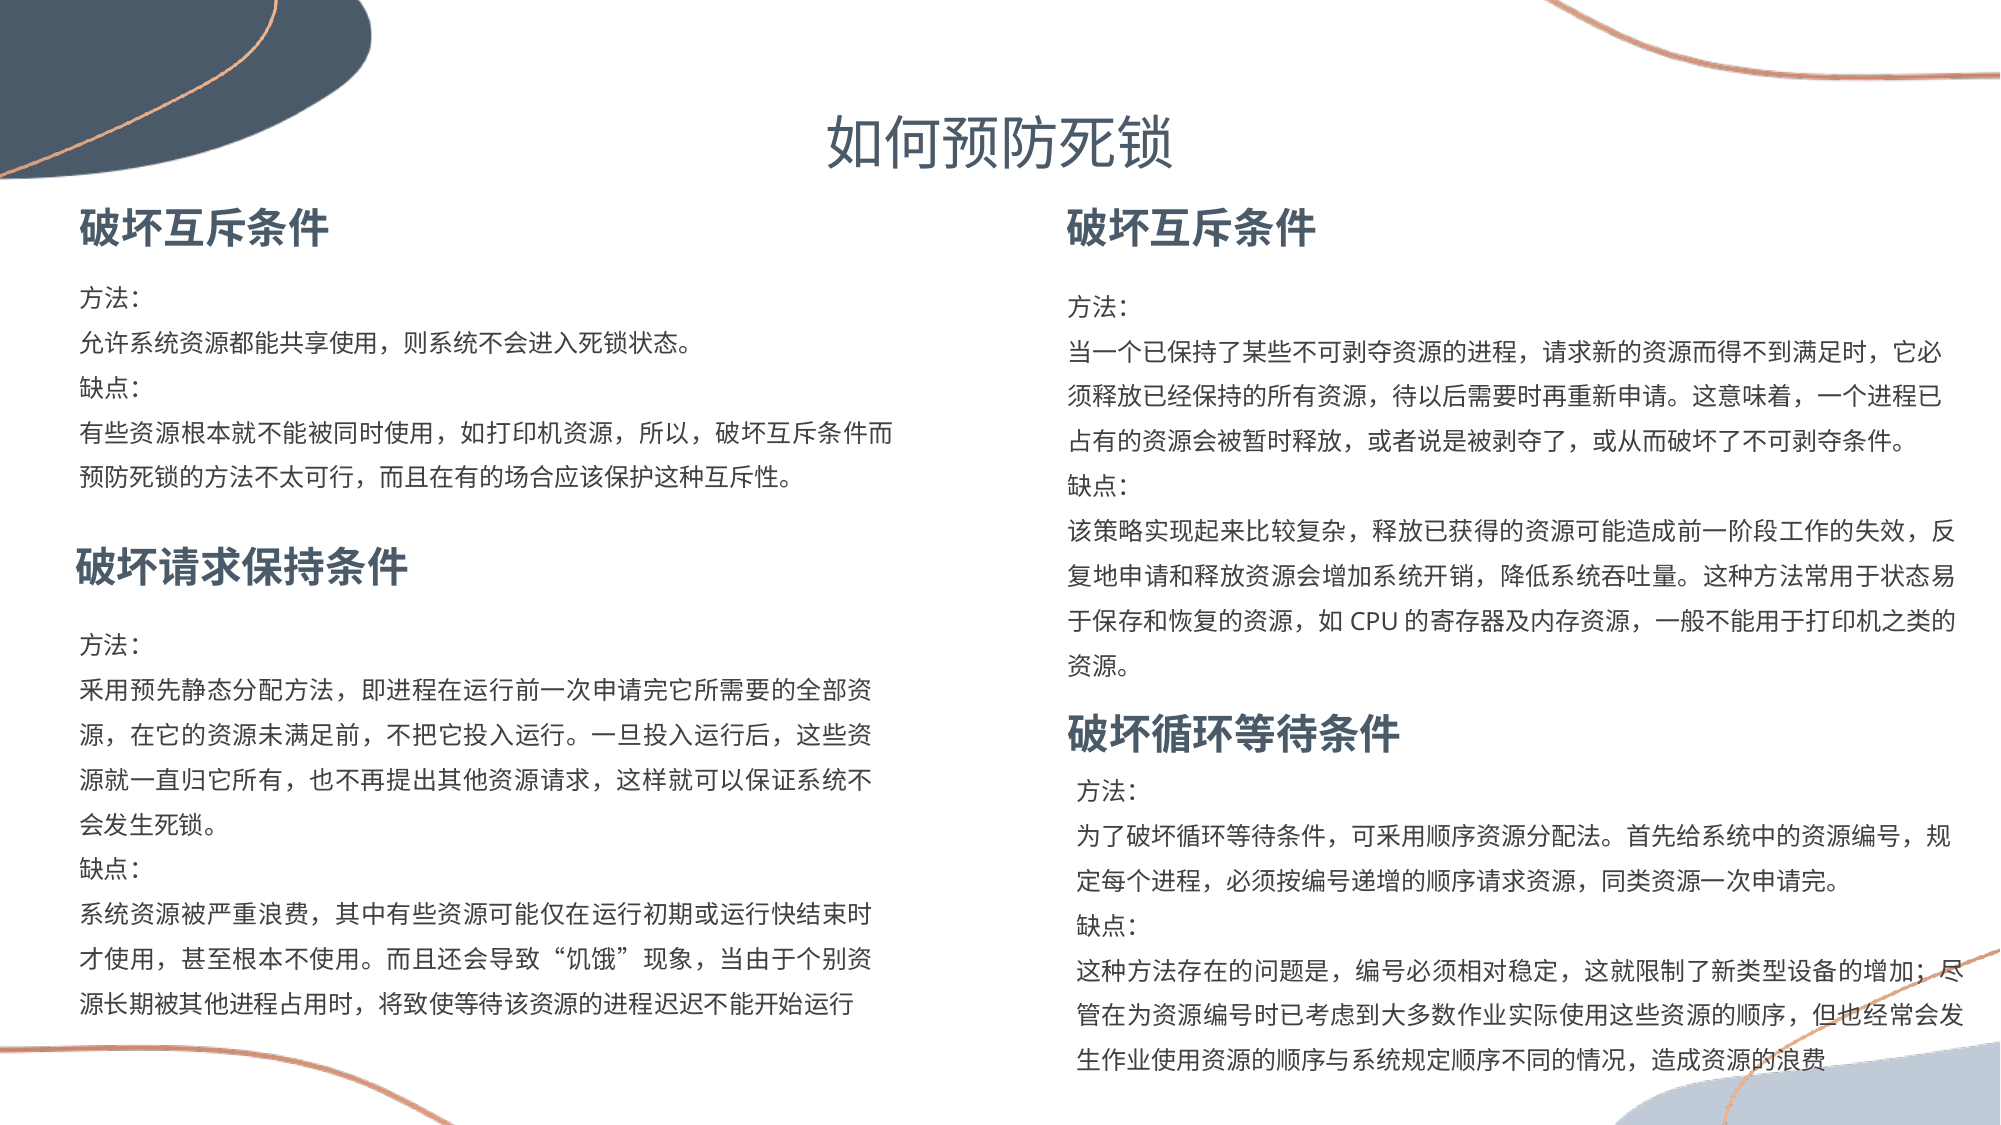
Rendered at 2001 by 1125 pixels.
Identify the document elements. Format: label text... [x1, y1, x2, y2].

text_box 方法： 釆用预先静态分配方法，即进程在运行前一次申请完它所需要的全部资源，在它的资源未满足前，不把它投入运行。一旦投入运行后，这些资源就一直归它所有，也不再提出其他资源请求，这样就可以保证系统不会发生死锁。 缺点： 系统资源被严重浪费，其中有些资源可能仅在运行初期或运行快结束时才使用，甚至根本不使用。而且还会导致“饥饿”现象，当由于个别资源长期被其他进程占用时，将致使等待该资源的进程迟迟不能开始运行 [64, 607, 888, 1026]
text_box 破坏循环等待条件 [1053, 700, 1423, 766]
picture [0, 1018, 478, 1125]
picture [1603, 918, 2001, 1125]
text_box 破坏互斥条件 [20, 194, 390, 260]
text_box 方法： 允许系统资源都能共享使用，则系统不会进入死锁状态。 缺点： 有些资源根本就不能被同时使用，如打印机资源，所以，破坏互斥条件而预防死锁的方法不太可行，而且在有的场合应该保护这种互斥性。 [64, 260, 909, 500]
text_box 破坏请求保持条件 [8, 533, 476, 659]
picture [0, 0, 372, 207]
text_box 如何预防死锁 [810, 98, 1190, 184]
text_box 方法： 为了破坏循环等待条件，可釆用顺序资源分配法。首先给系统中的资源编号，规定每个进程，必须按编号递增的顺序请求资源，同类资源一次申请完。 缺点： 这种方法存在的问题是，编号必须相对稳定，这就限制了新类型设备的增加；尽管在为资源编号时已考虑到大多数作业实际使用这些资源的顺序，但也经常会发生作业使用资源的顺序与系统规定顺序不同的情况，造成资源的浪费 [1061, 753, 1980, 1082]
picture [1522, 0, 2001, 107]
text_box 方法： 当一个已保持了某些不可剥夺资源的进程，请求新的资源而得不到满足时，它必须释放已经保持的所有资源，待以后需要时再重新申请。这意味着，一个进程已占有的资源会被暂时释放，或者说是被剥夺了，或从而破坏了不可剥夺条件。 缺点： 该策略实现起来比较复杂，释放已获得的资源可能造成前一阶段工作的失效，反复地申请和释放资源会增加系统开销，降低系统吞吐量。这种方法常用于状态易于保存和恢复的资源，如CPU的寄存器及内存资源，一般不能用于打印机之类的资源。 [1053, 268, 1971, 688]
text_box 破坏互斥条件 [1007, 194, 1377, 260]
